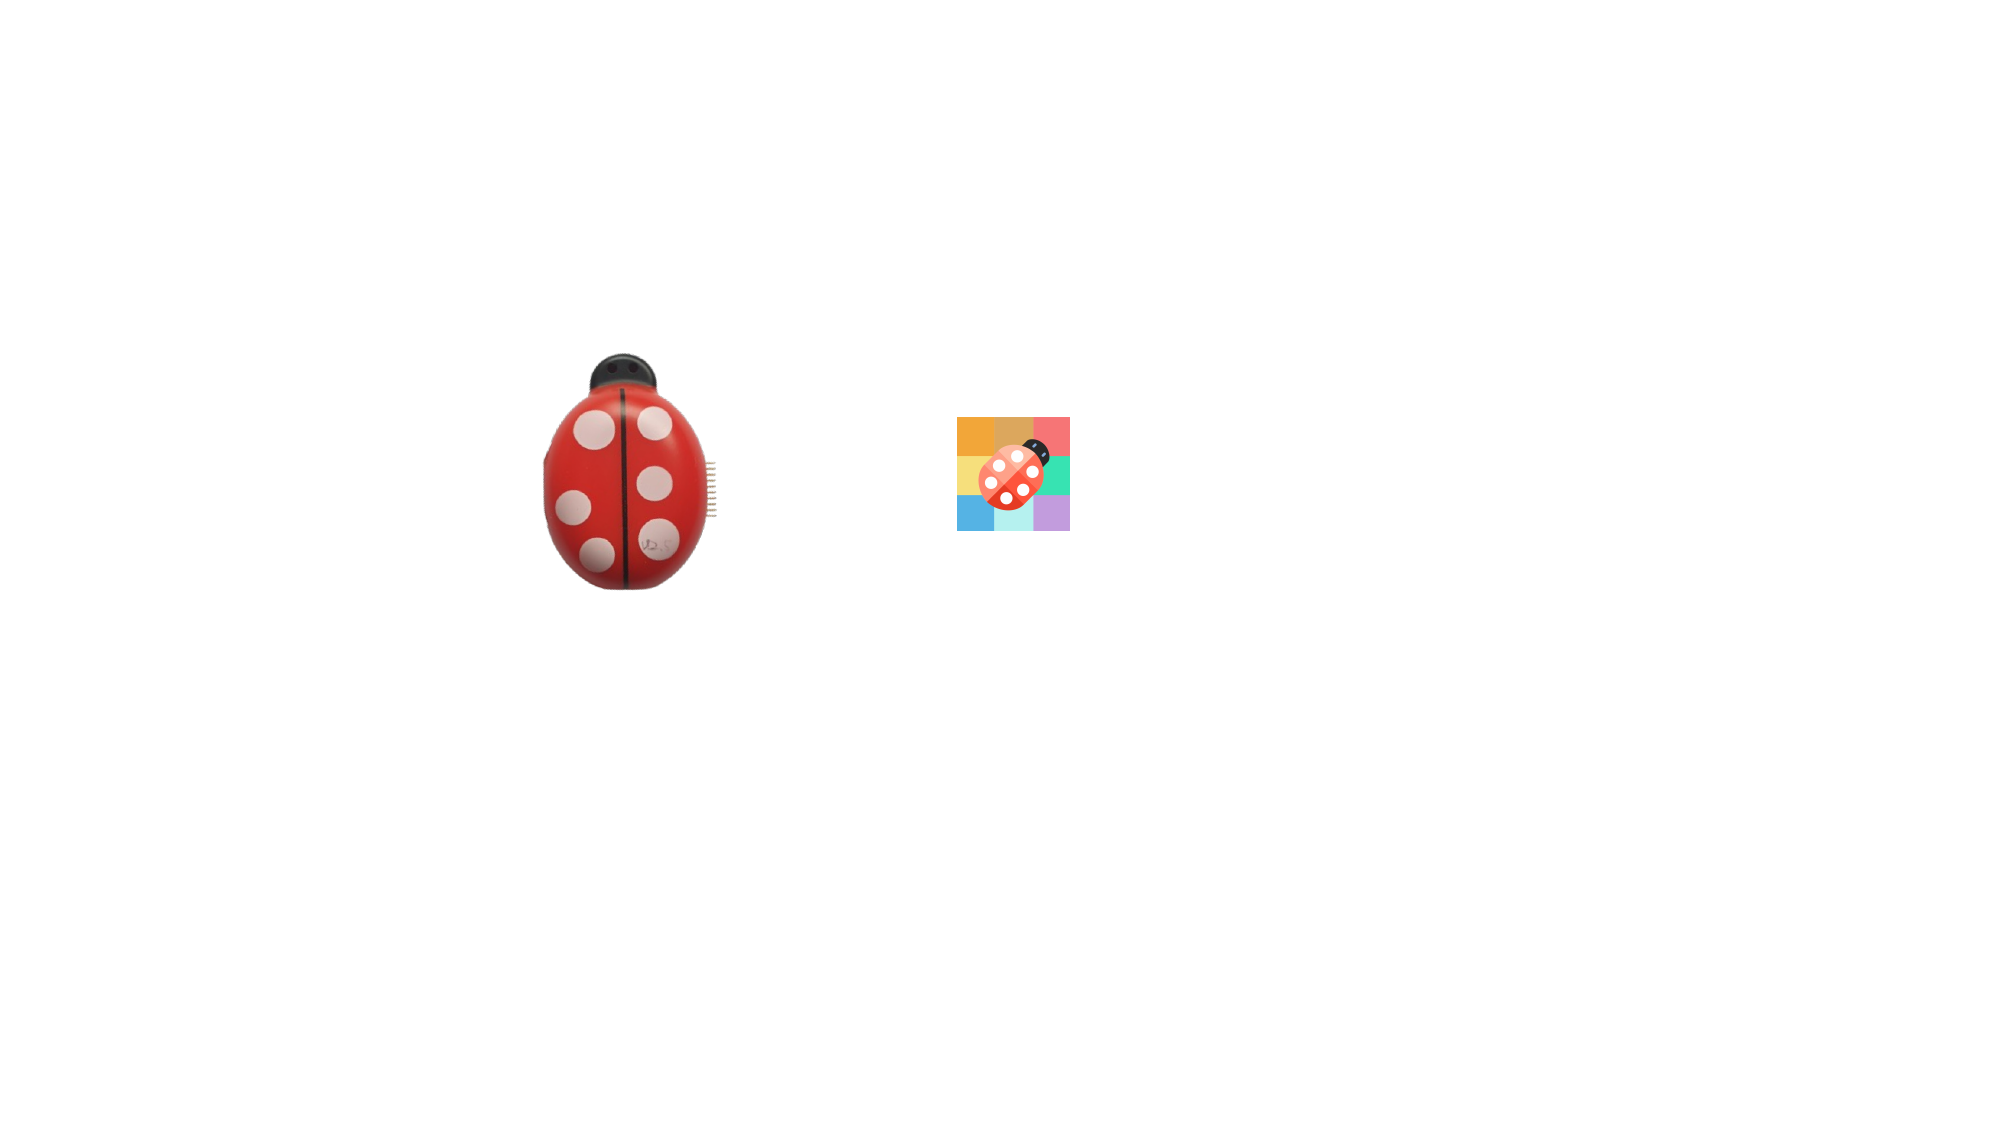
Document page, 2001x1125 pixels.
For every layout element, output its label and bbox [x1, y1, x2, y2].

picture [956, 416, 1071, 531]
picture [342, 197, 910, 806]
